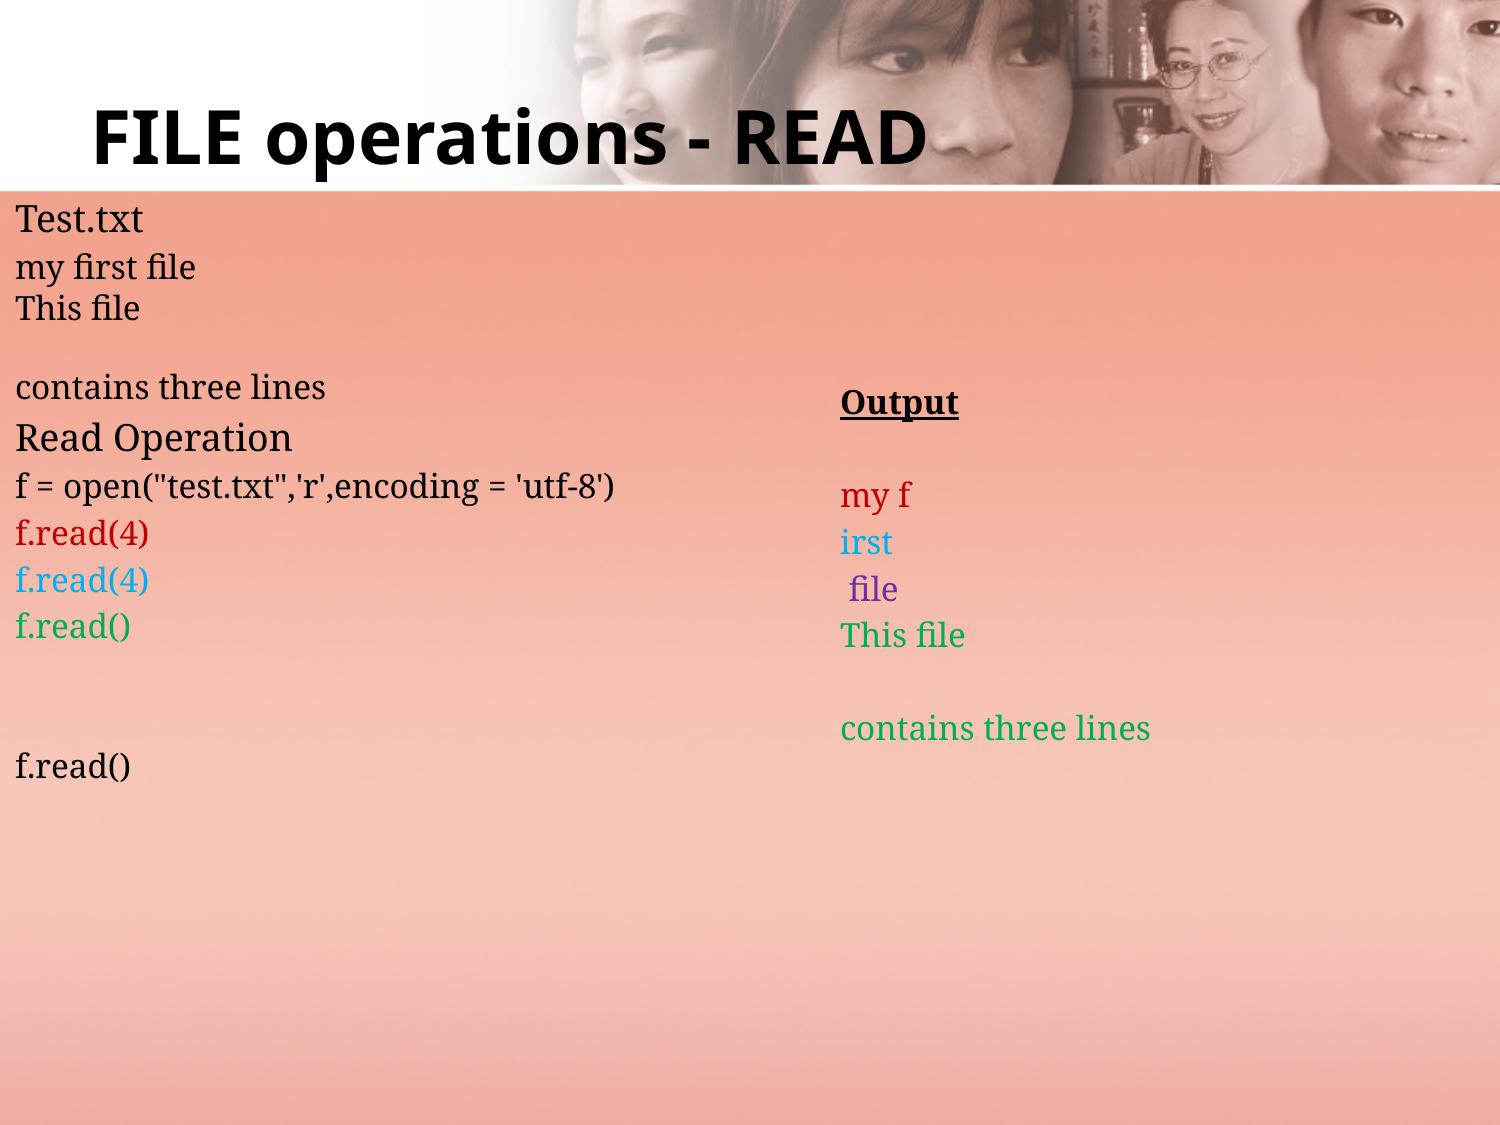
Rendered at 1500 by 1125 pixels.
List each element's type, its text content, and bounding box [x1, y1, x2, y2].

title FILE operations - READ [75, 12, 1188, 187]
picture [0, 0, 1500, 187]
text_box Output my f irst file This file contains three lines [749, 187, 1500, 1125]
list Test.txt my first file This file contains three lines Read Operation f = open("test.txt",'r',encoding = 'utf-8') f.read(4) f.read(4) f.read() f.read() [0, 187, 749, 1125]
